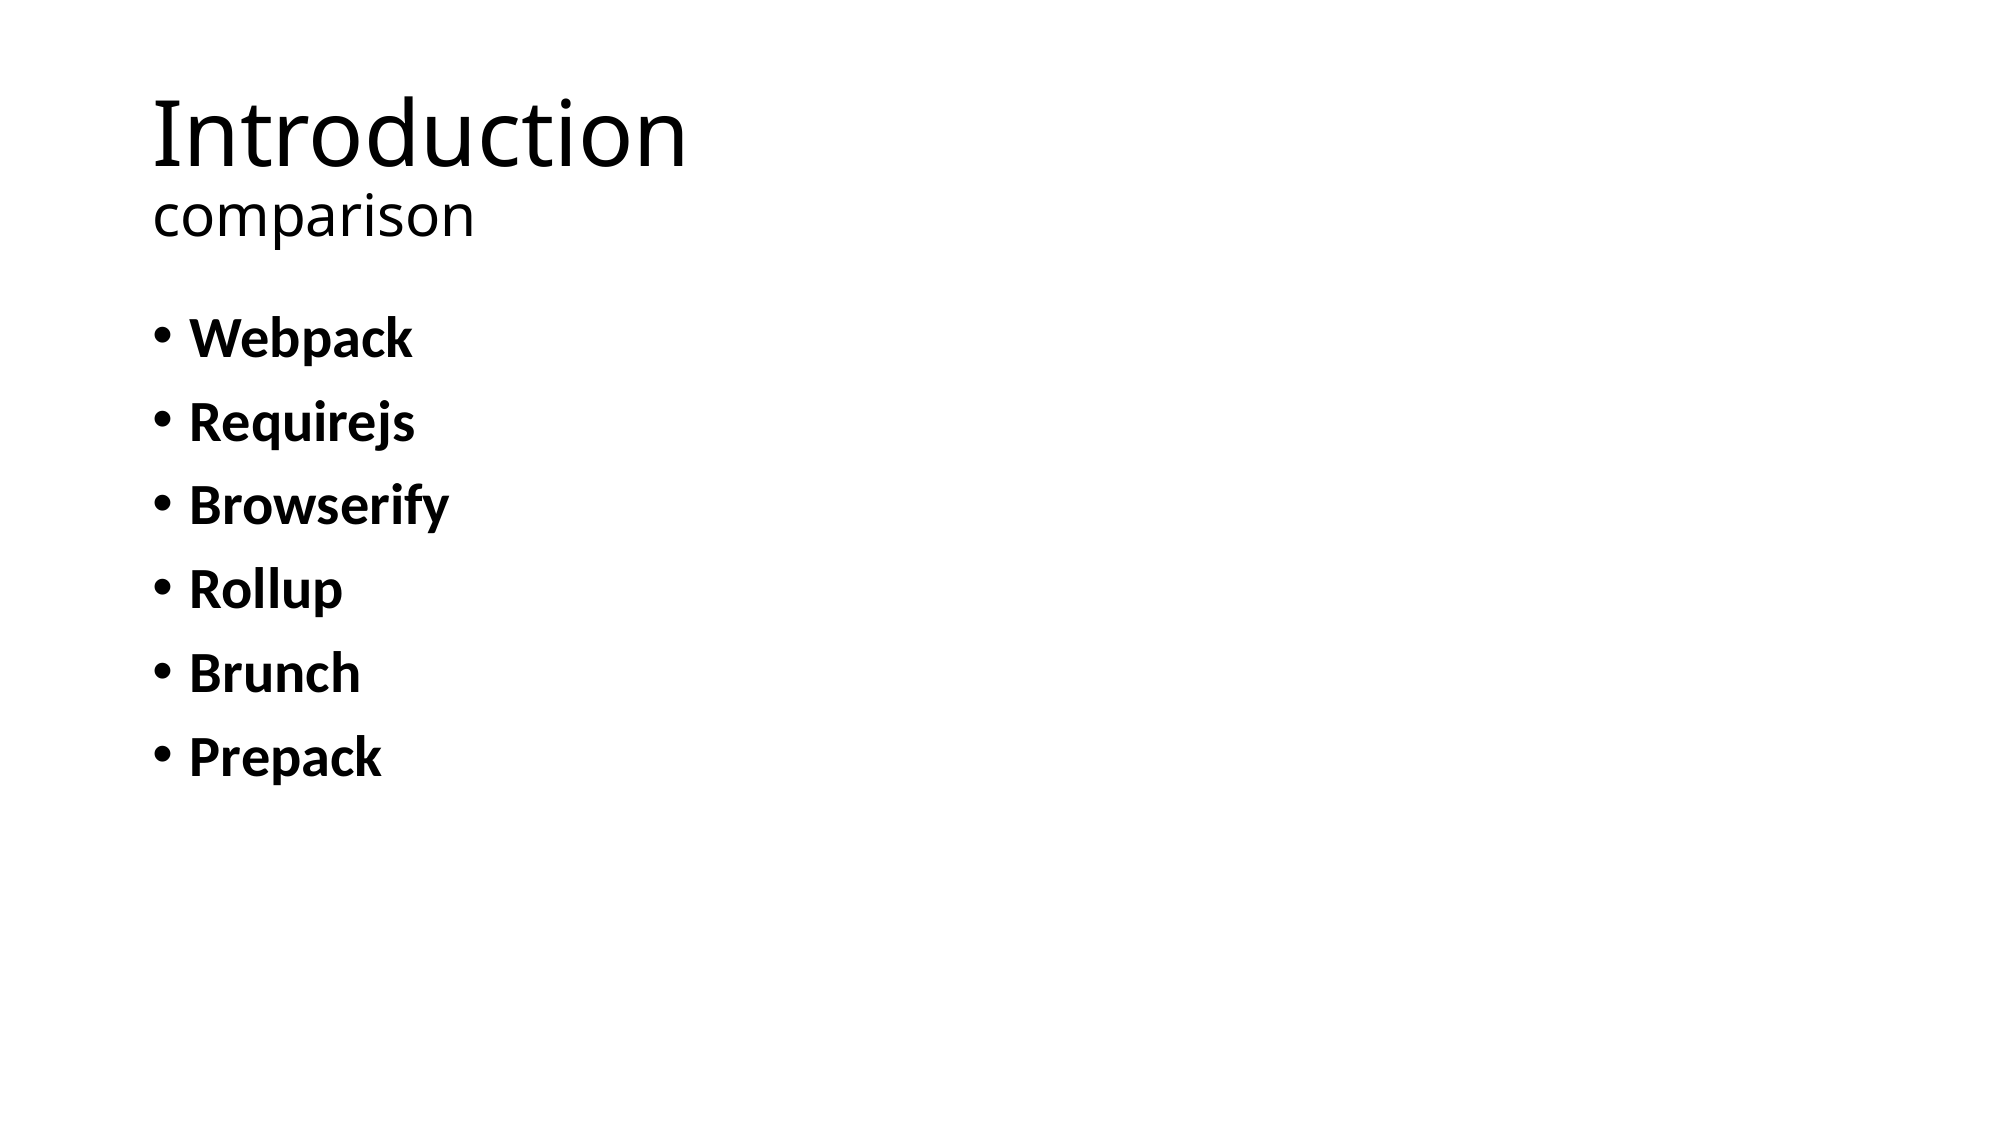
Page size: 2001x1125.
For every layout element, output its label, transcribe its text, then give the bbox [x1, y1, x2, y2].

title Introduction comparison [137, 59, 1863, 278]
list Webpack Requirejs Browserify Rollup Brunch Prepack [137, 299, 1863, 1014]
